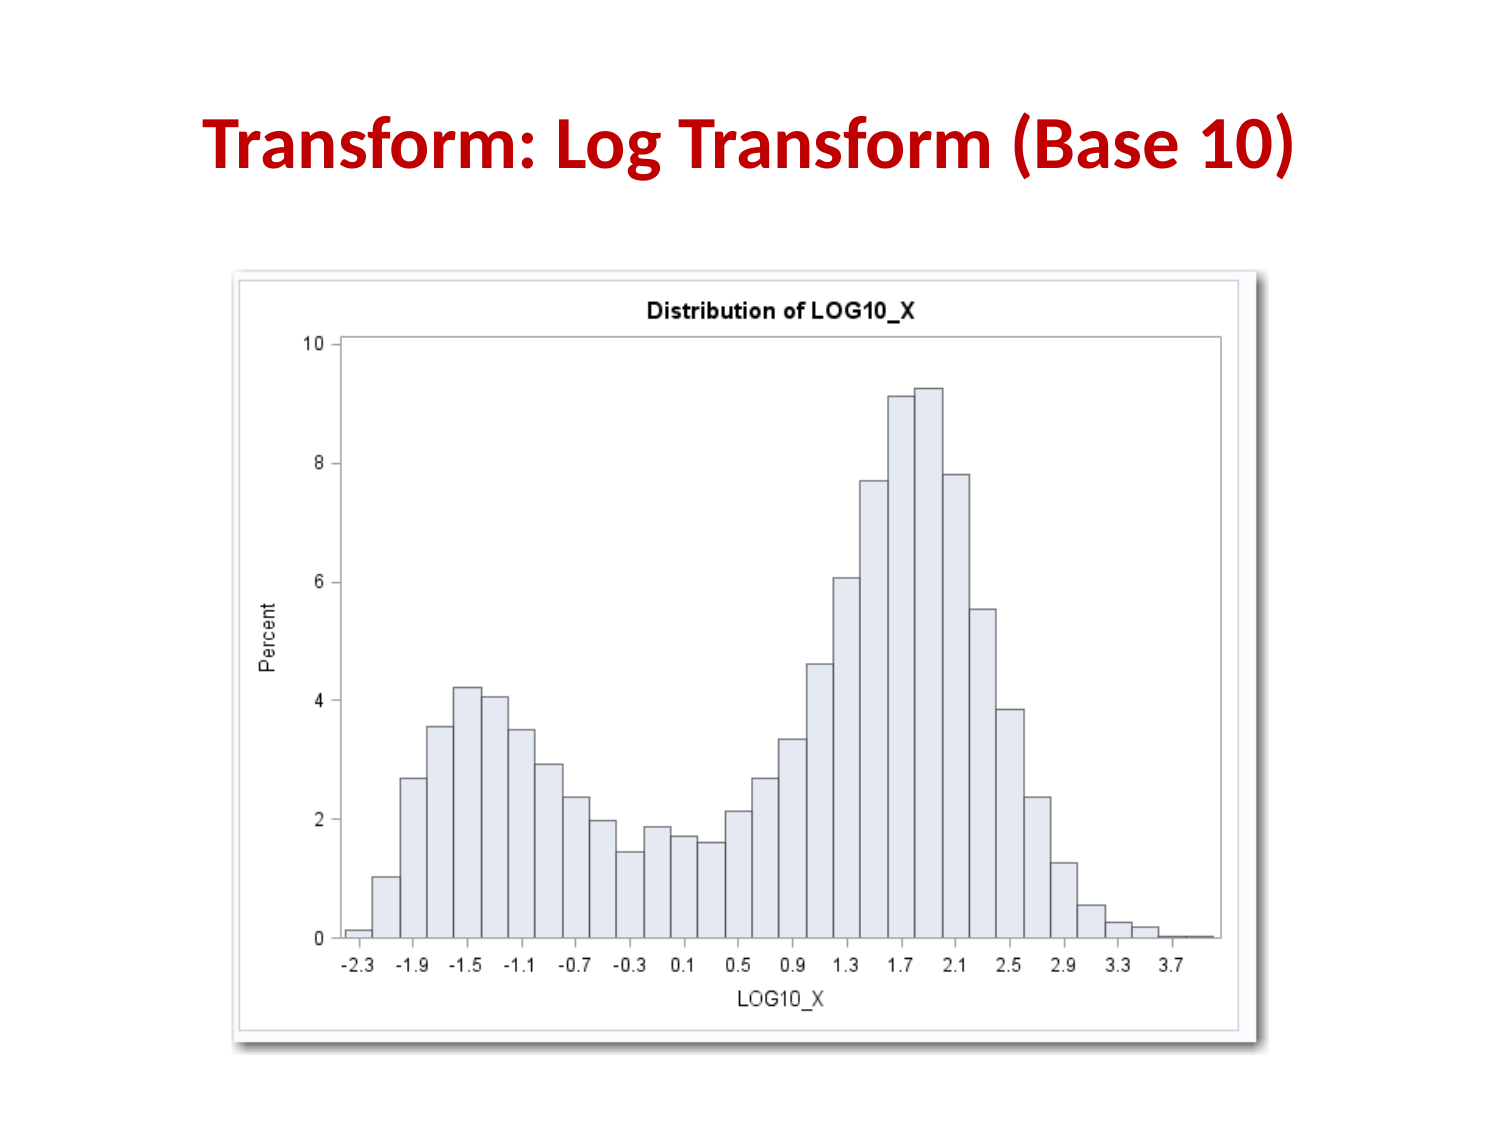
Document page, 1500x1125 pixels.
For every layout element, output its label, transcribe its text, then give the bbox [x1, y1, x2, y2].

title Transform: Log Transform (Base 10) [75, 45, 1425, 233]
picture [230, 269, 1269, 1055]
